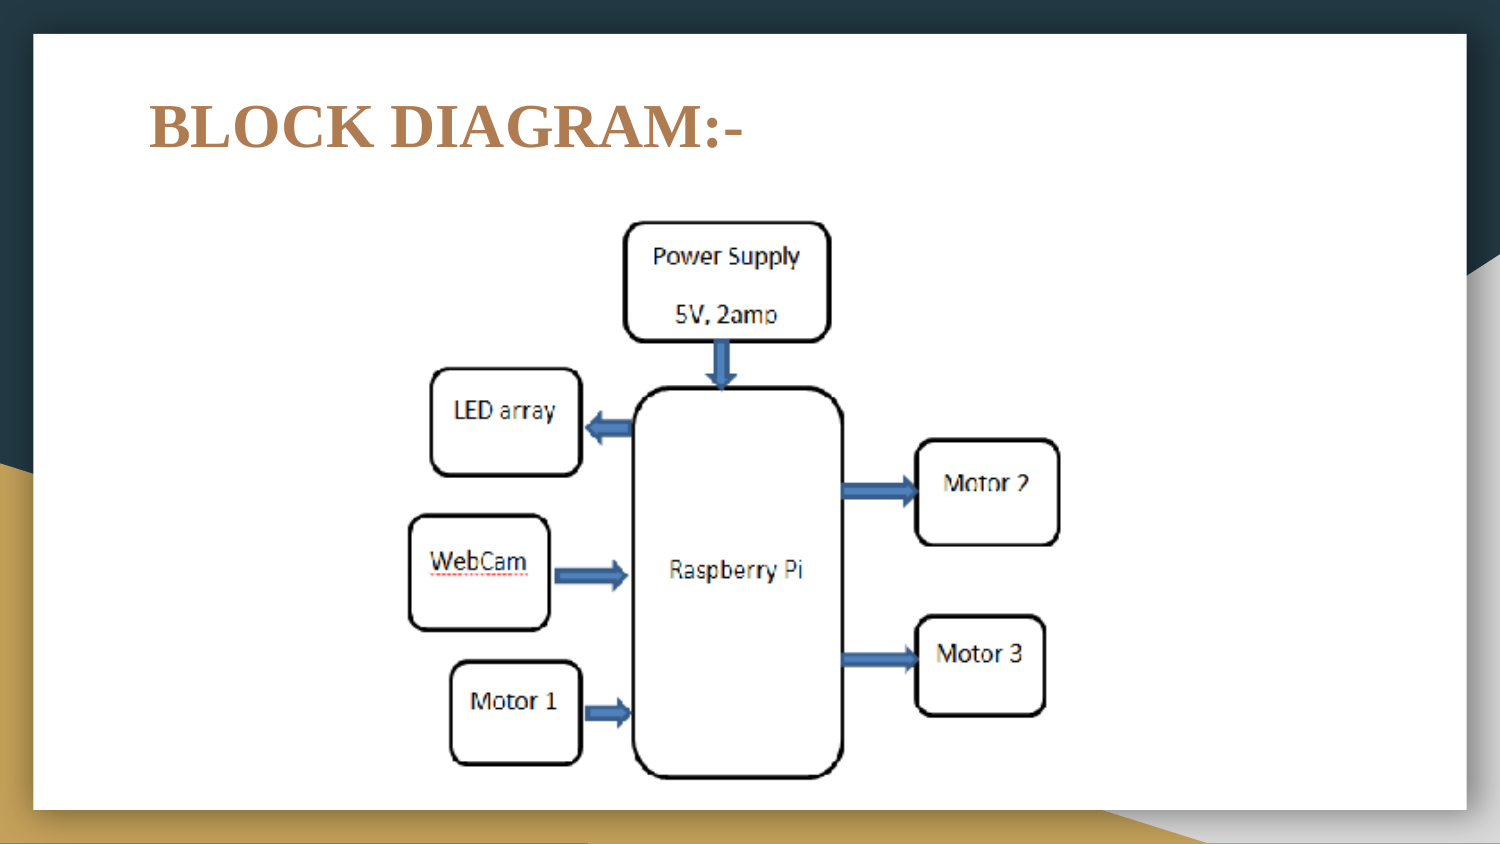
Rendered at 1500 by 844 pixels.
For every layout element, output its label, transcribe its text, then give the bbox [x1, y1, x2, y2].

title BLOCK DIAGRAM:- [134, 69, 1366, 227]
picture [343, 196, 1152, 802]
